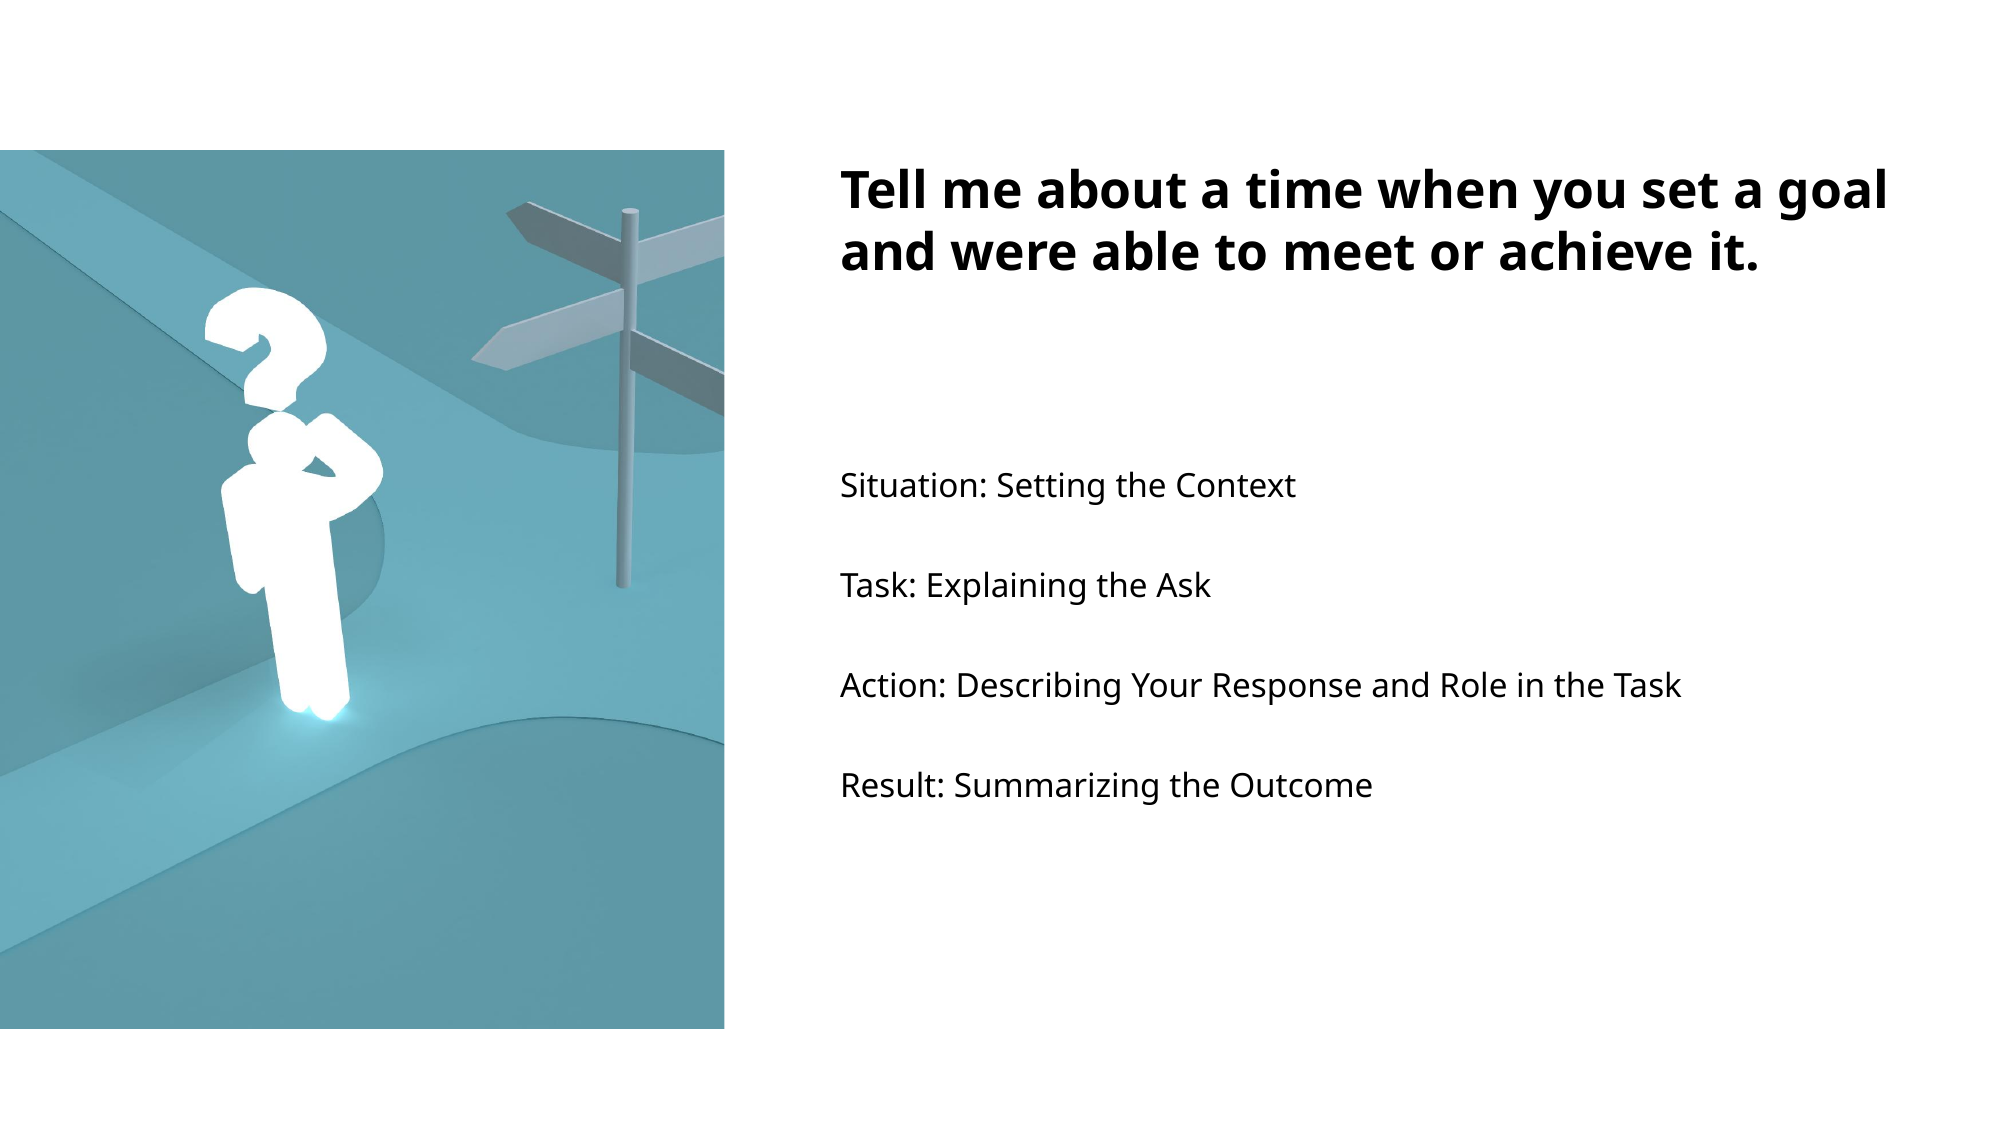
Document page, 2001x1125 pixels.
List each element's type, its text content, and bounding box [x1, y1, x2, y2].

title Tell me about a time when you set a goal and were able to meet or achieve it. [825, 149, 1936, 330]
list Situation: Setting the Context Task: Explaining the Ask Action: Describing Your Response and Role in the Task Result: Summarizing the Outcome [825, 356, 1892, 1034]
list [0, 149, 725, 1029]
